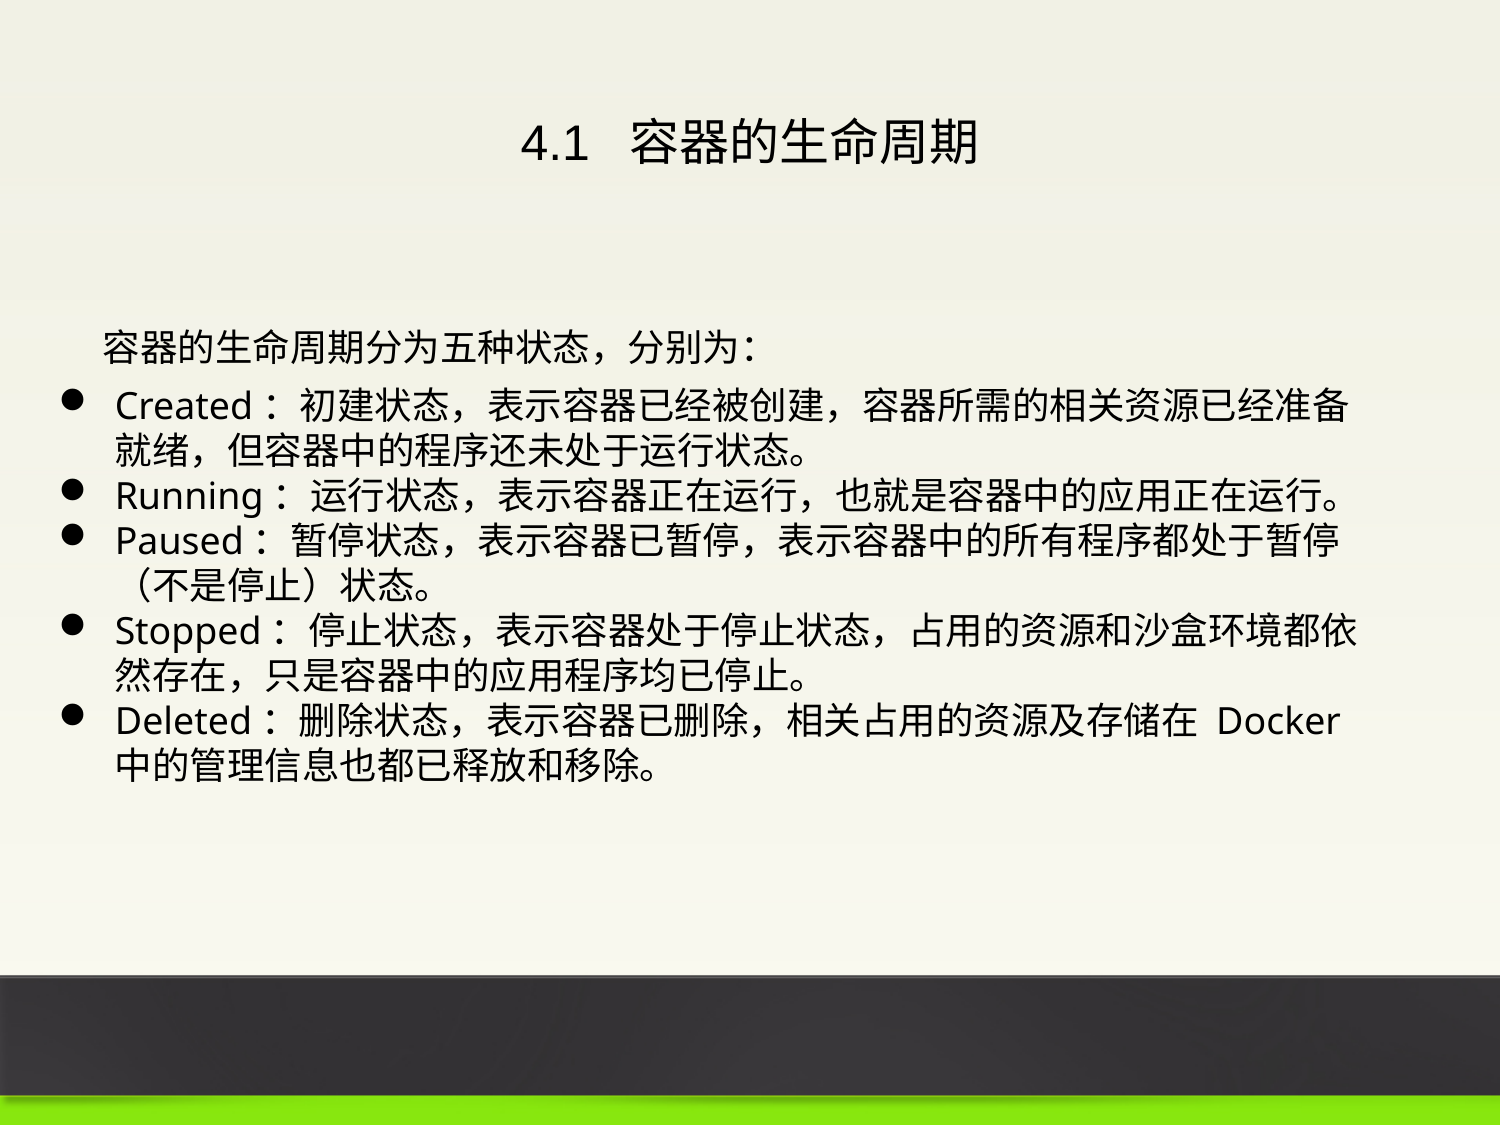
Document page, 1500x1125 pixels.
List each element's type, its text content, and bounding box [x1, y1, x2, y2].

title 4.1 容器的生命周期 [74, 44, 1426, 234]
picture [0, 0, 1500, 1125]
text_box 容器的生命周期分为五种状态，分别为： Created：初建状态，表示容器已经被创建，容器所需的相关资源已经准备就绪，但容器中的程序还未处于运行状态。 Running：运行状态，表示容器正在运行，也就是容器中的应用正在运行。 Paused：暂停状态，表示容器已暂停，表示容器中的所有程序都处于暂停（不是停止）状态。 Stopped：停止状态，表示容器处于停止状态，占用的资源和沙盒环境都依然存在，只是容器中的应用程序均已停止。 Deleted：删除状态，表示容器已删除，相关占用的资源及存储在 Docker 中的管理信息也都已释放和移除。 [43, 316, 1382, 840]
